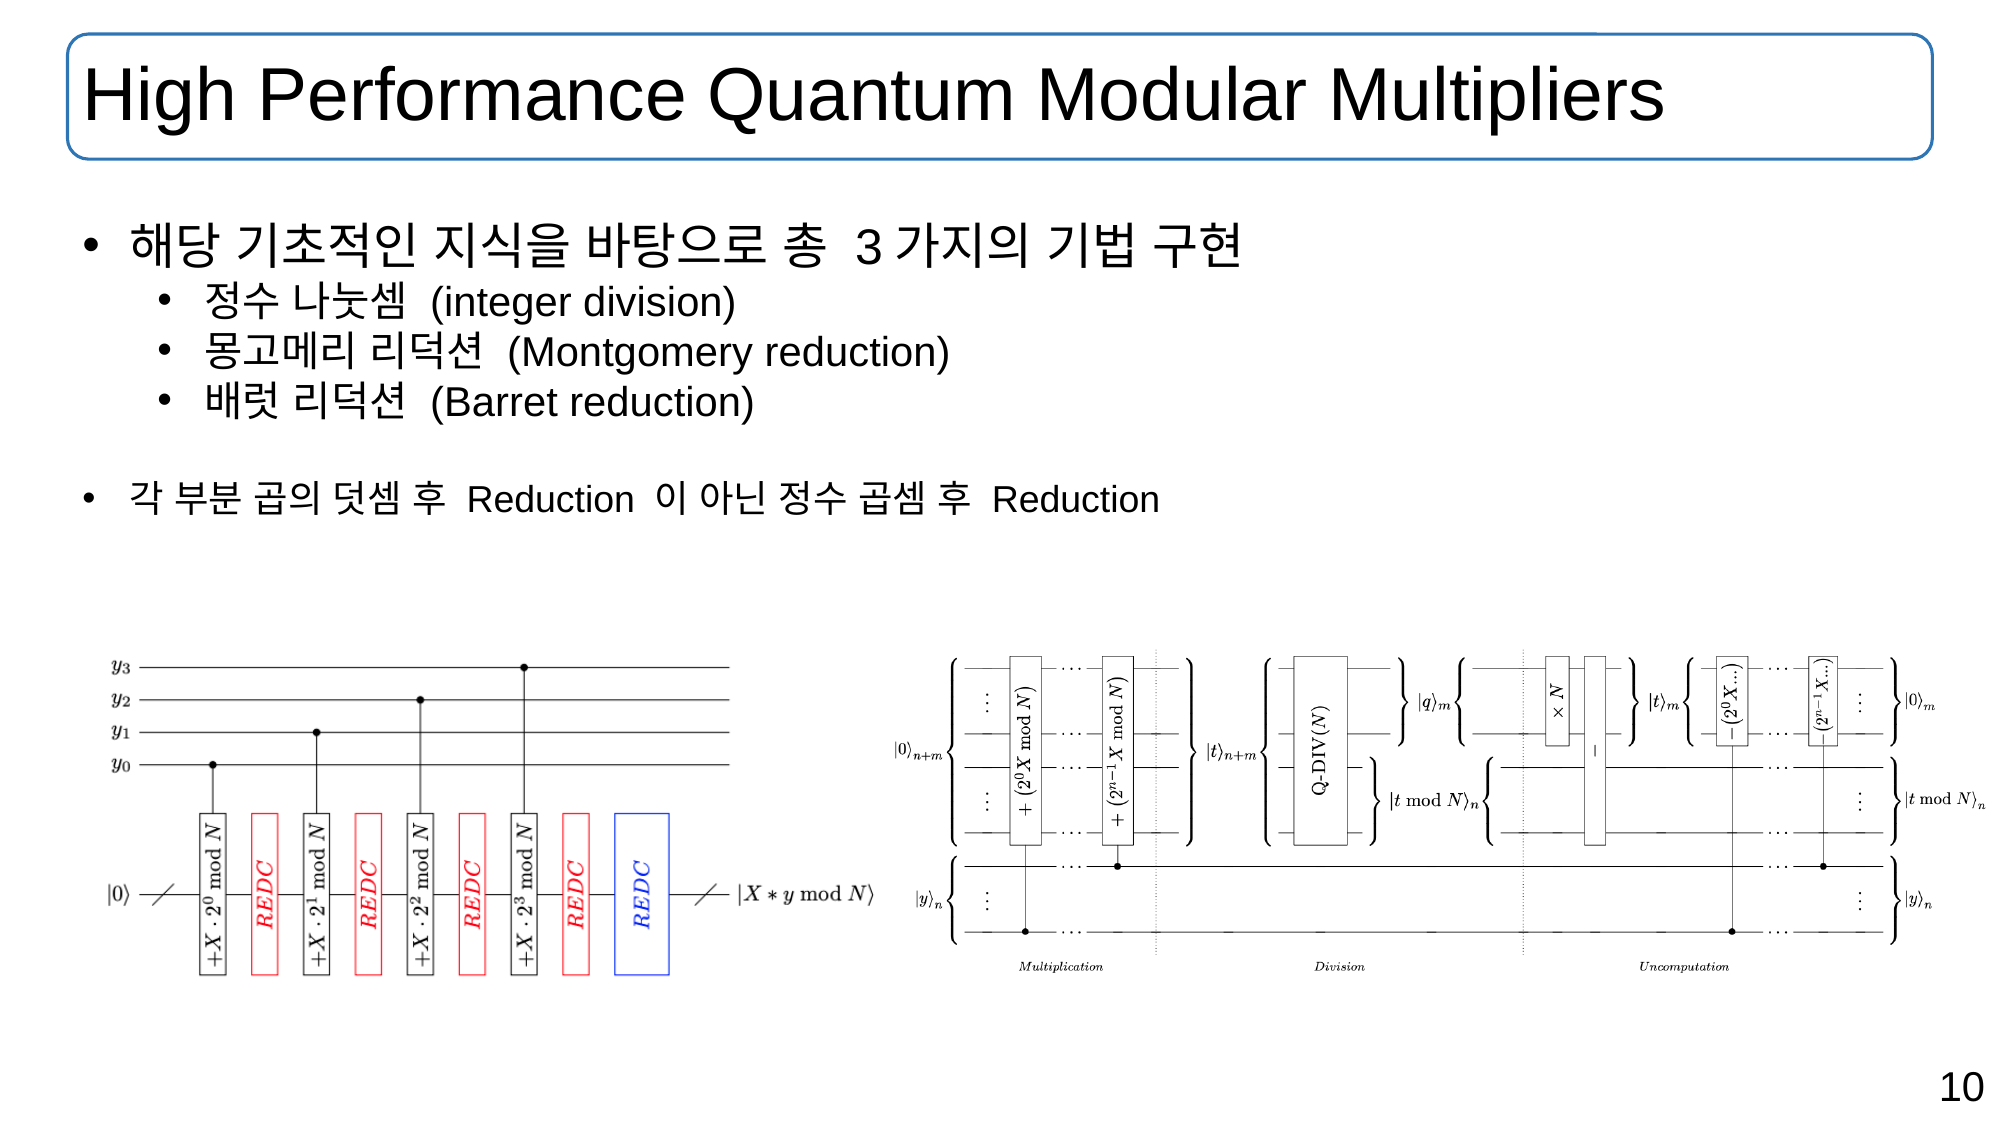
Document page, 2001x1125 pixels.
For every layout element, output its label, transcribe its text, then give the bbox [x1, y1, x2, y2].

picture [67, 633, 1996, 989]
title High Performance Quantum Modular Multipliers [67, 34, 1933, 160]
text_box 해당 기초적인 지식을 바탕으로 총 3가지의 기법 구현 정수 나눗셈 (integer division) 몽고메리 리덕션 (Montgomery reduction) 배럿 리덕션 (Barret reduction) 각 부분 곱의 덧셈 후 Reduction 이 아닌 정수 곱셈 후 Reduction [67, 207, 1933, 595]
